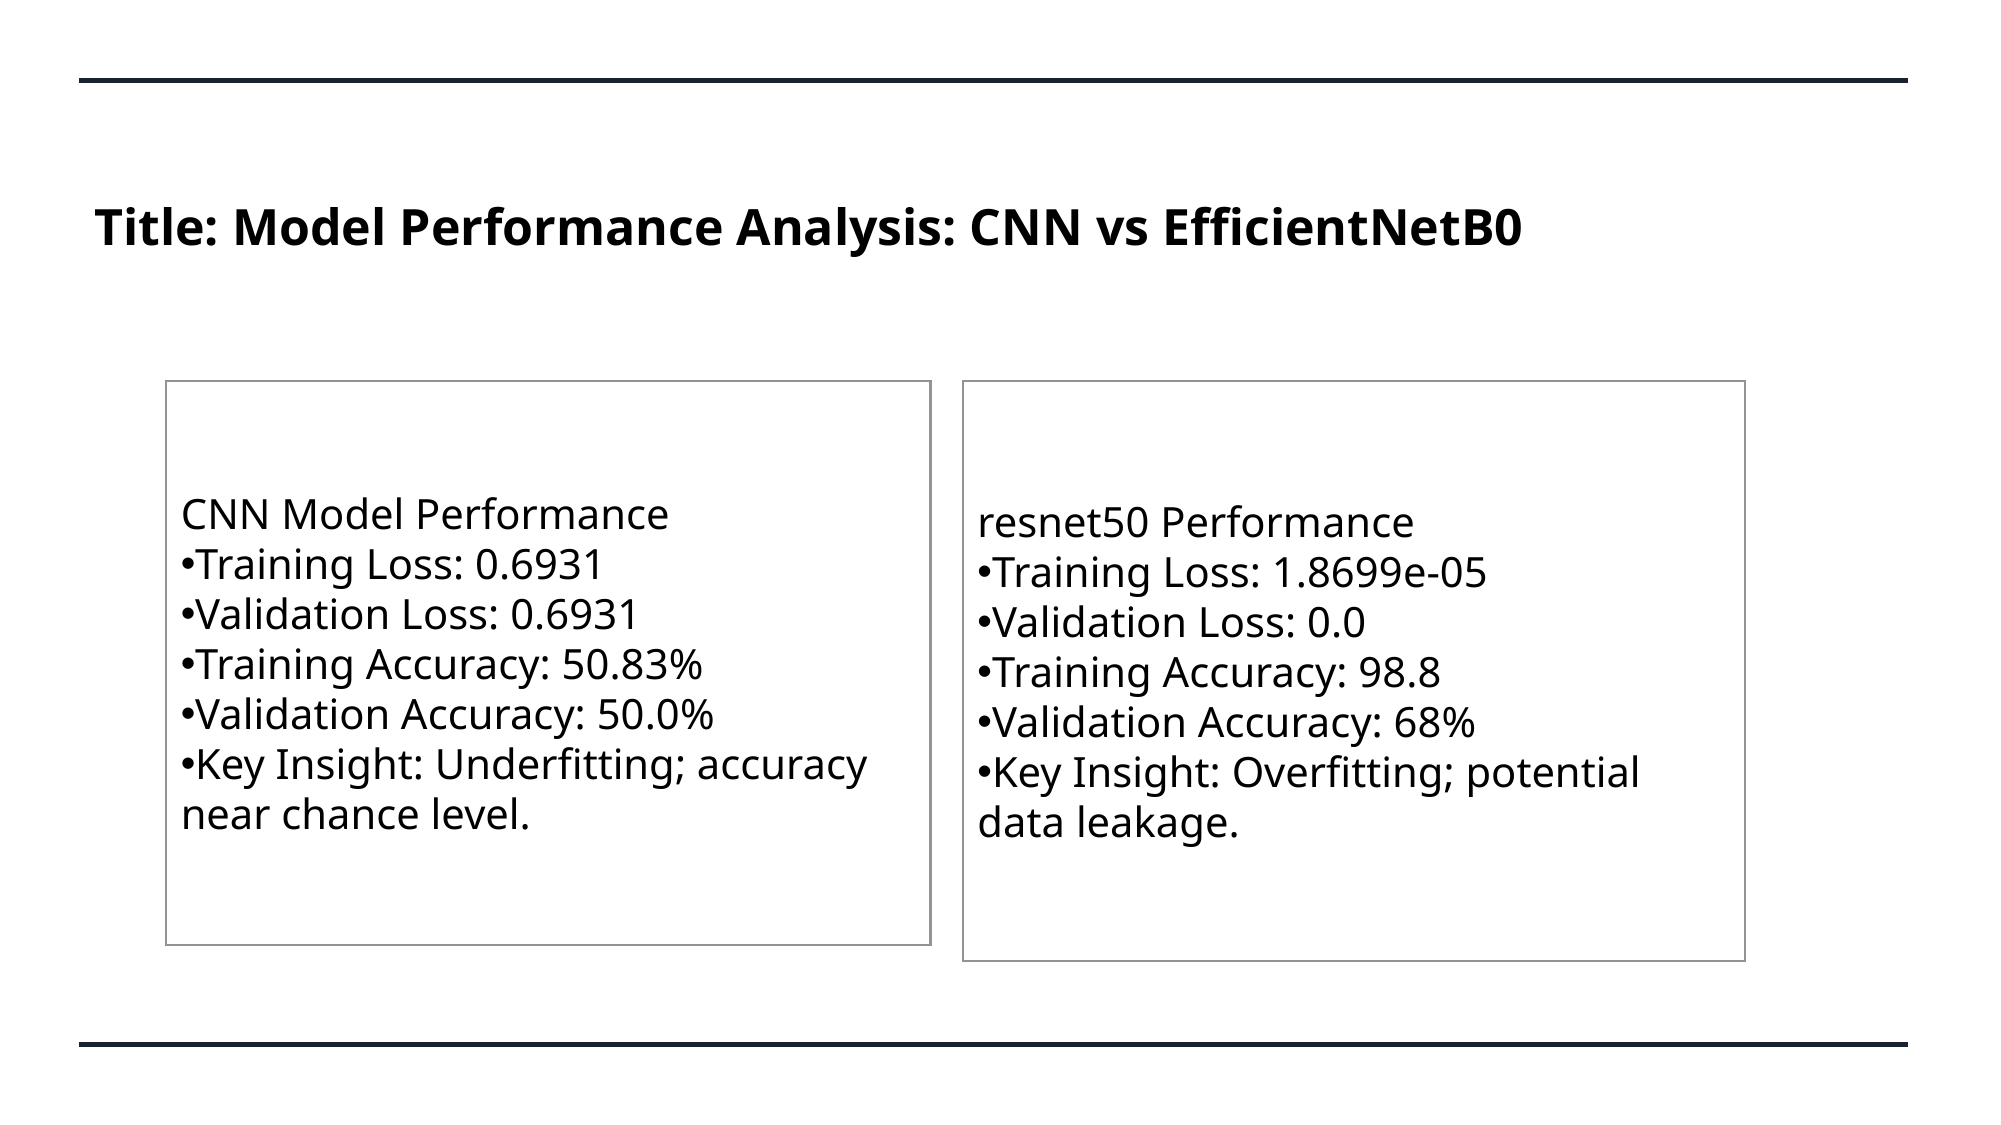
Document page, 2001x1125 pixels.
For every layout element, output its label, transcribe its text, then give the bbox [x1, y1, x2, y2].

title Title: Model Performance Analysis: CNN vs EfficientNetB0 [79, 160, 1824, 291]
text_box CNN Model Performance Training Loss: 0.6931 Validation Loss: 0.6931 Training Accuracy: 50.83% Validation Accuracy: 50.0% Key Insight: Underfitting; accuracy near chance level. [165, 380, 932, 946]
text_box resnet50 Performance Training Loss: 1.8699e-05 Validation Loss: 0.0 Training Accuracy: 98.8 Validation Accuracy: 68% Key Insight: Overfitting; potential data leakage. [962, 380, 1746, 962]
